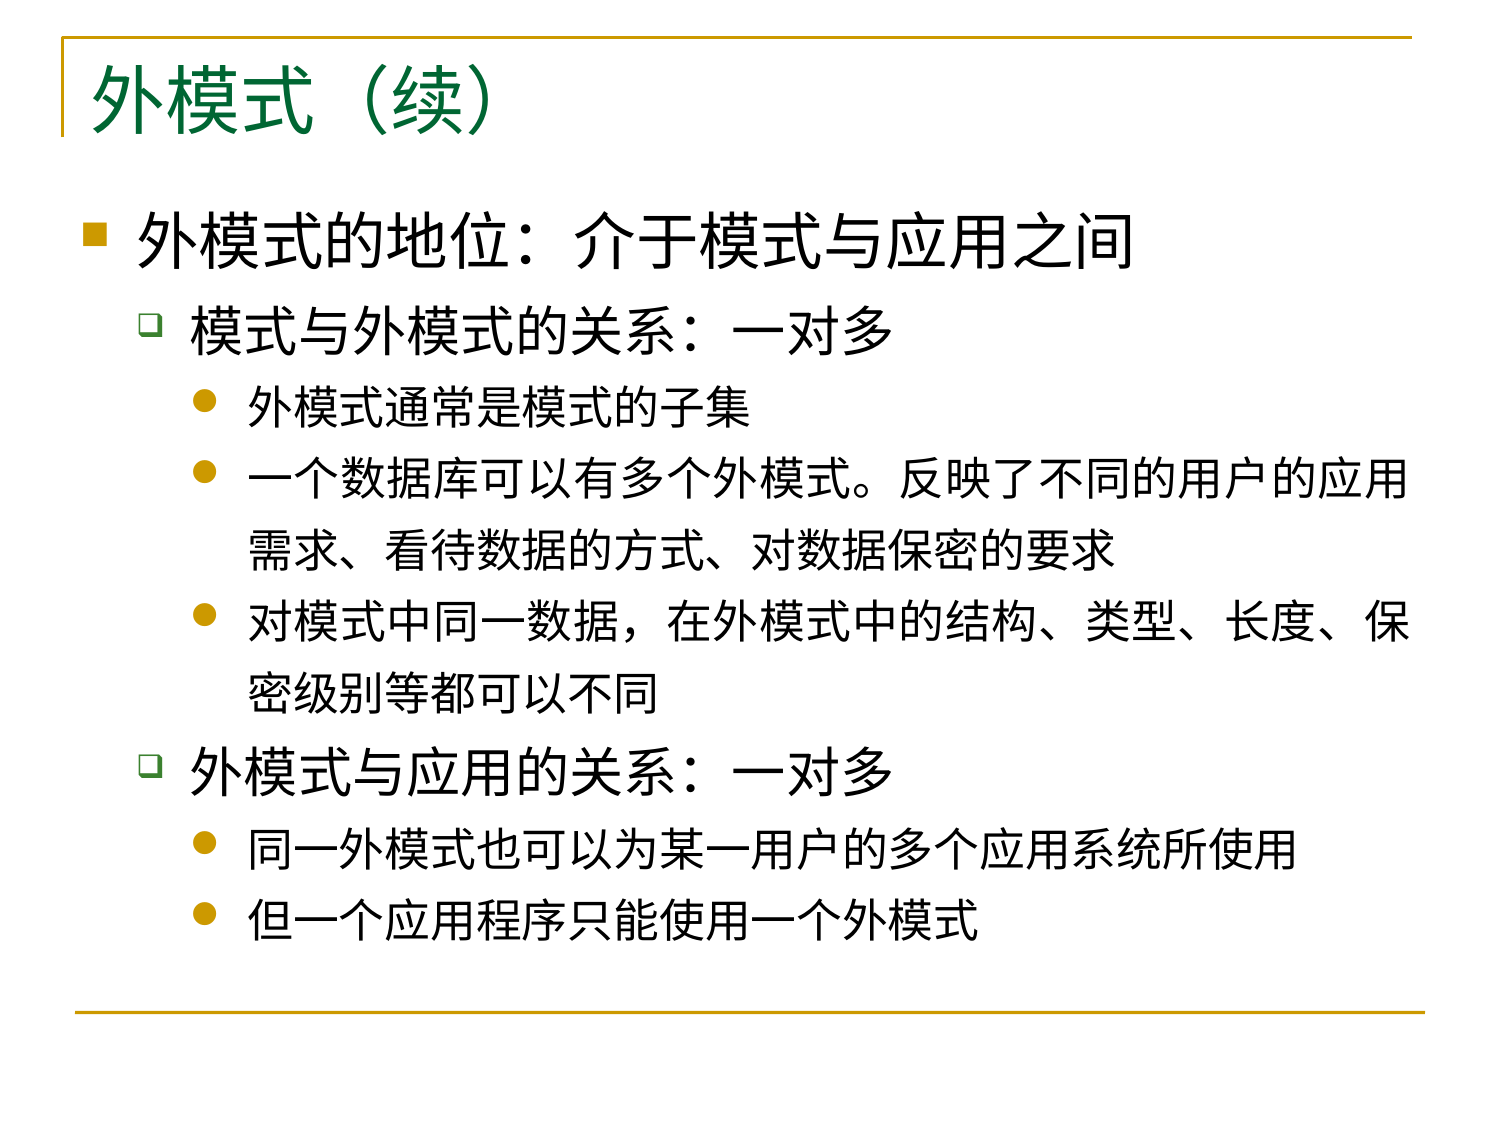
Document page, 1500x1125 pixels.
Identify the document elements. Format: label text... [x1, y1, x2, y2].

list 外模式的地位：介于模式与应用之间 模式与外模式的关系：一对多 外模式通常是模式的子集 一个数据库可以有多个外模式。反映了不同的用户的应用需求、看待数据的方式、对数据保密的要求 对模式中同一数据，在外模式中的结构、类型、长度、保密级别等都可以不同 外模式与应用的关系：一对多 同一外模式也可以为某一用户的多个应用系统所使用 但一个应用程序只能使用一个外模式 [64, 172, 1426, 1028]
title 外模式（续） [74, 45, 1426, 172]
